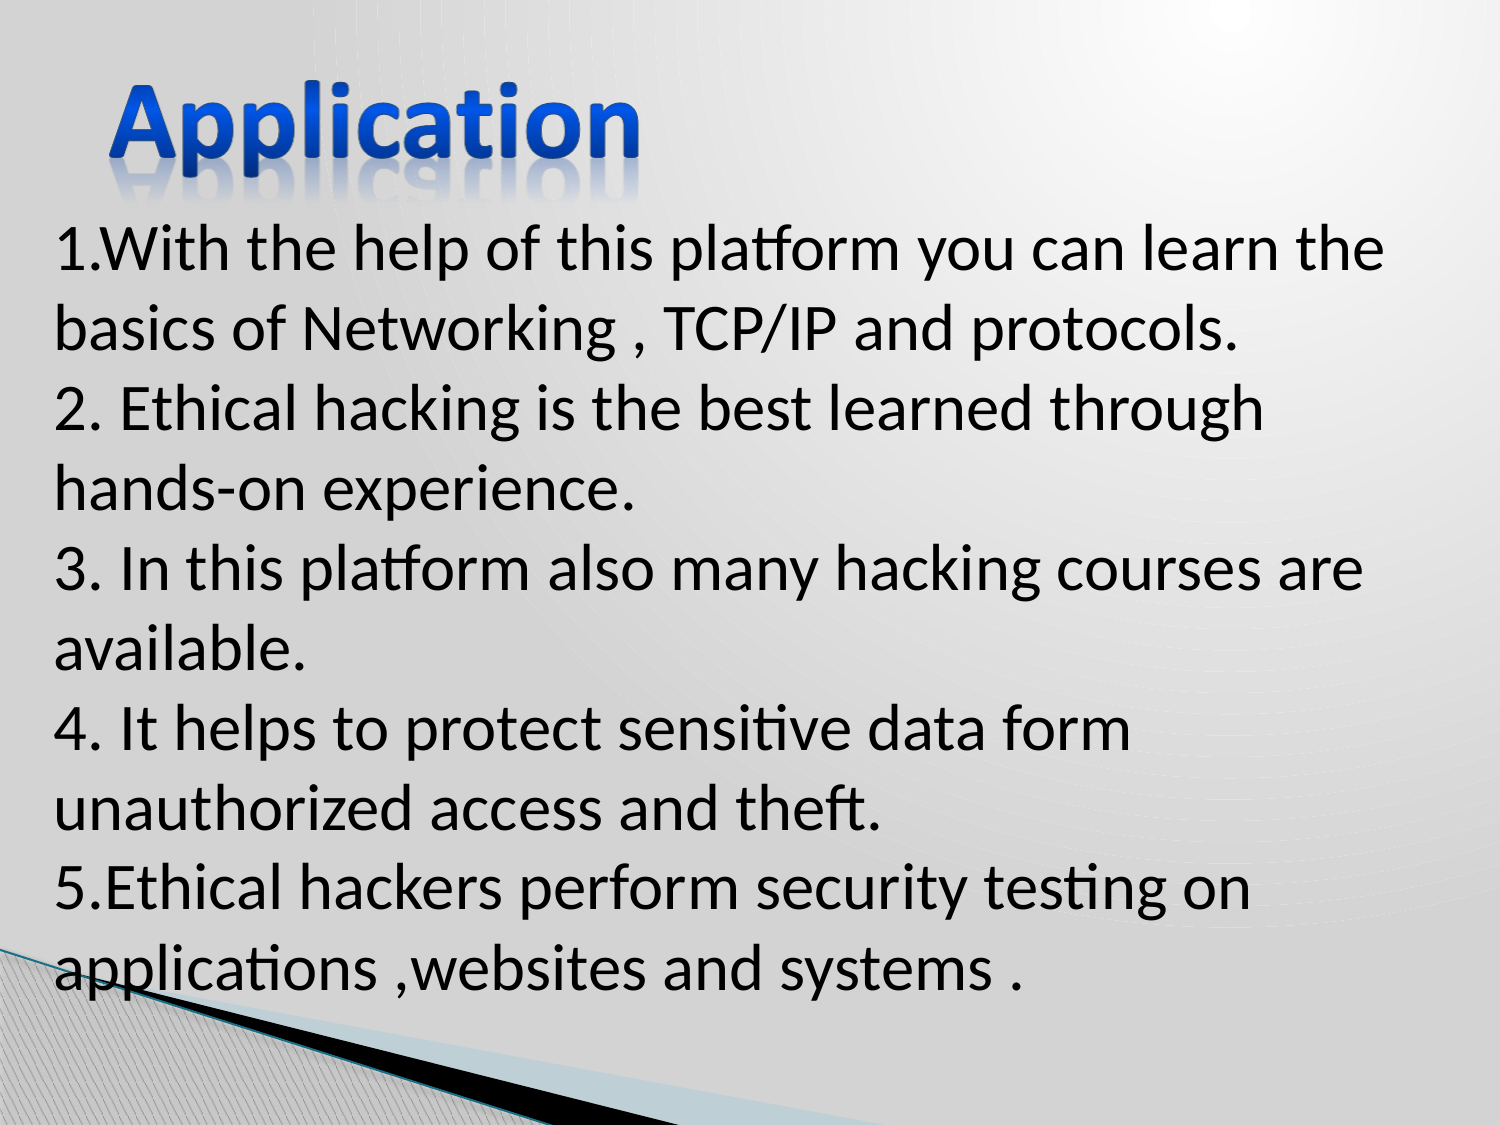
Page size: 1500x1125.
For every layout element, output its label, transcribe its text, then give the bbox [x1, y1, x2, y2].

picture [38, 16, 742, 266]
text_box 1.With the help of this platform you can learn the basics of Networking , TCP/IP and protocols. 2. Ethical hacking is the best learned through hands-on experience. 3. In this platform also many hacking courses are available. 4. It helps to protect sensitive data form unauthorized access and theft. 5.Ethical hackers perform security testing on applications ,websites and systems . [38, 196, 1412, 1011]
